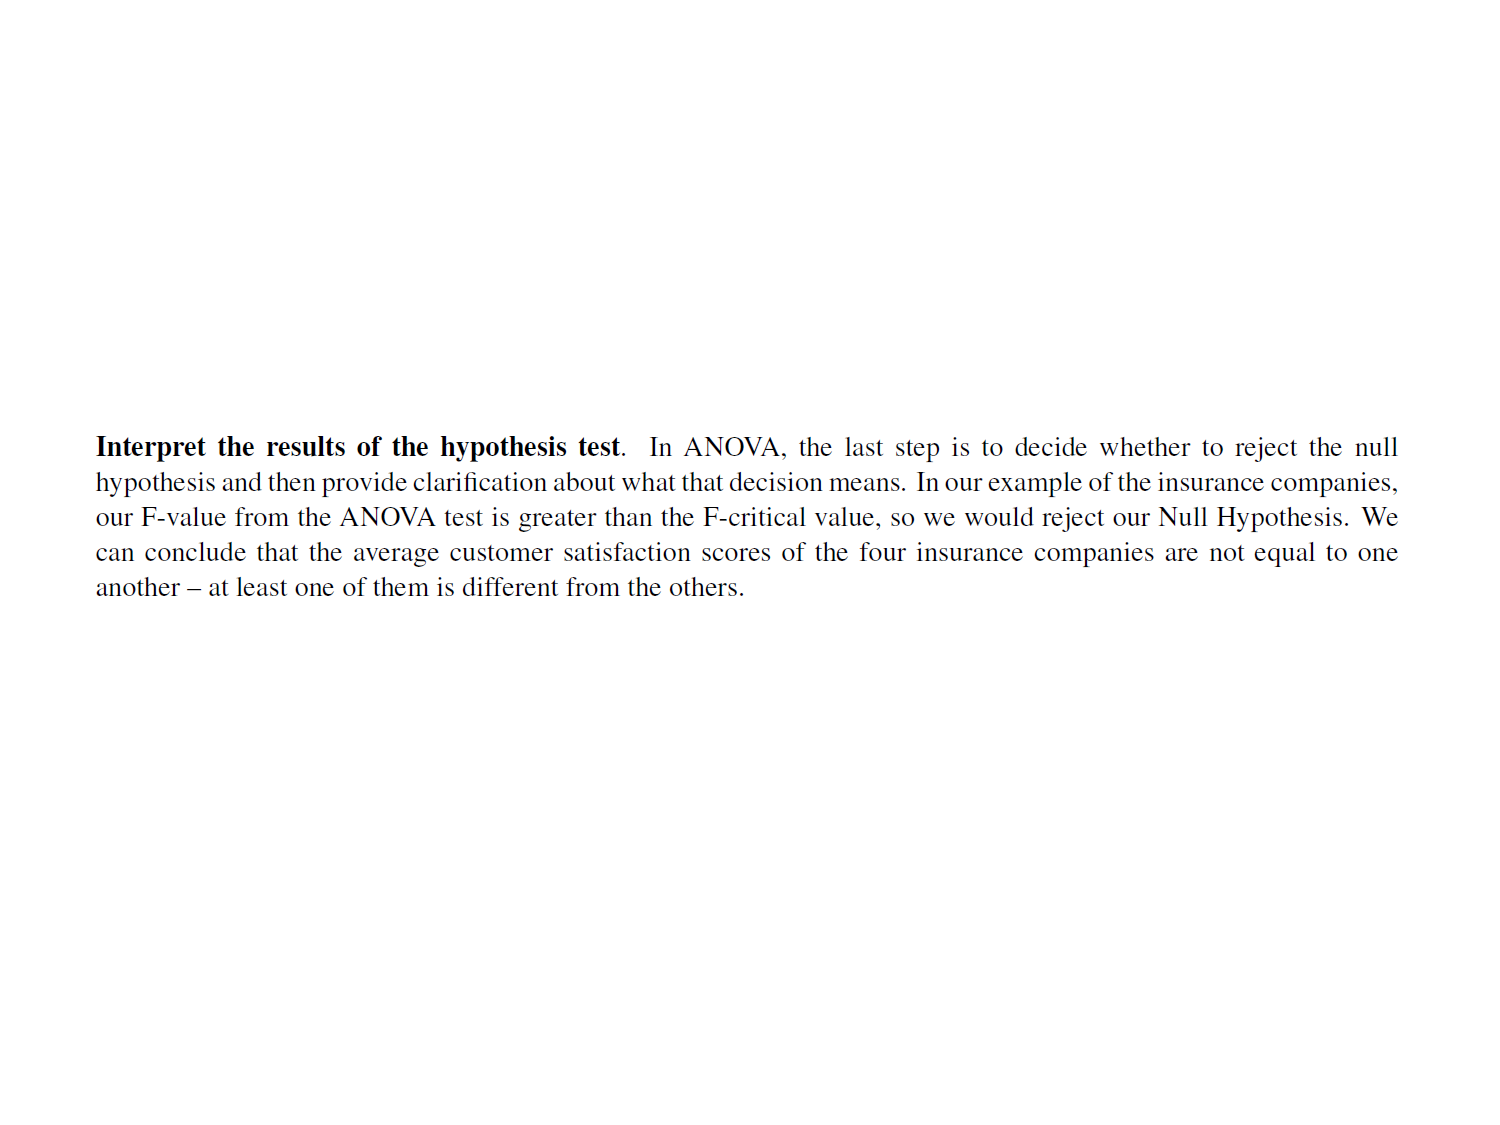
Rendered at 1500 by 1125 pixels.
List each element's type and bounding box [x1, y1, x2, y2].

picture [49, 399, 1413, 626]
